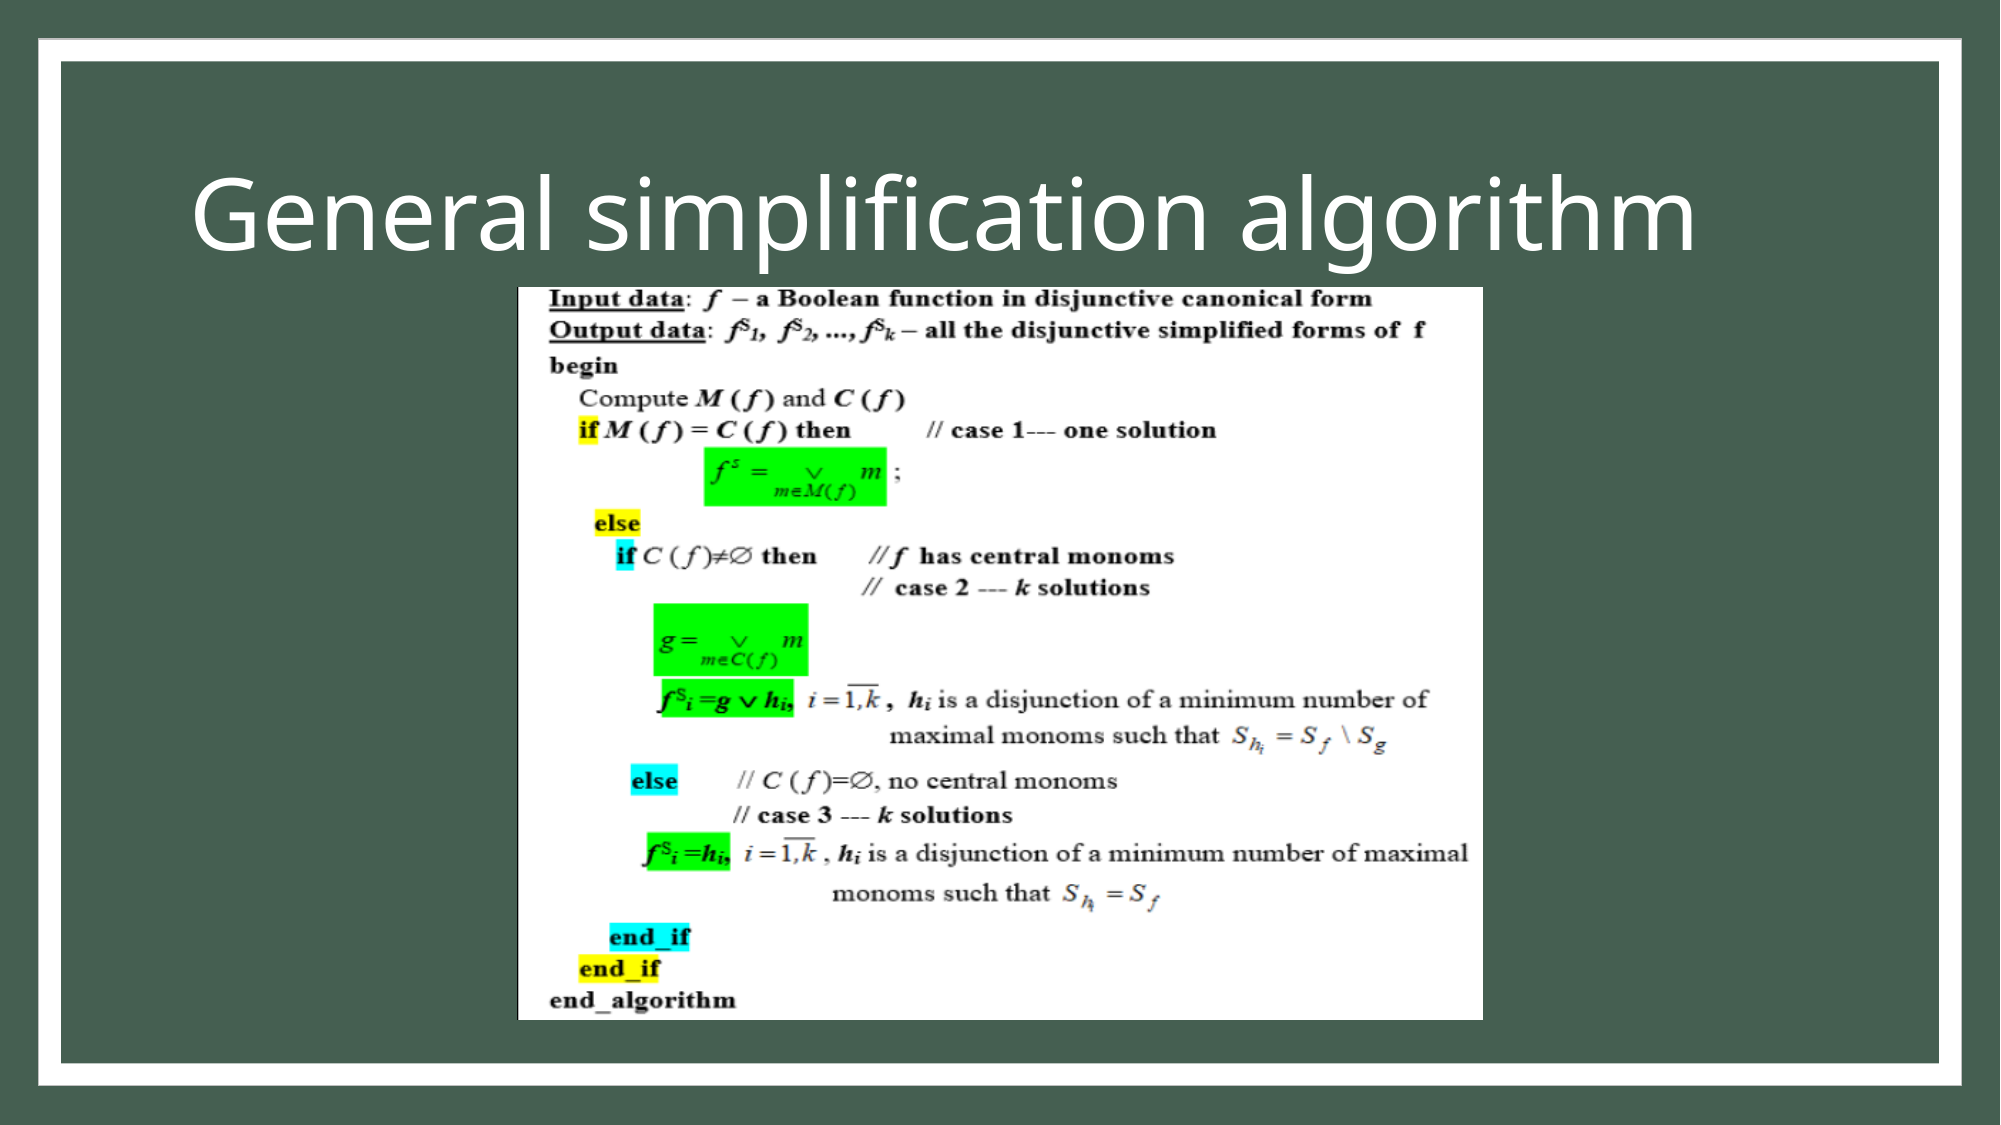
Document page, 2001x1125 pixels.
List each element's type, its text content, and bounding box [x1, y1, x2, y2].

title General simplification algorithm [174, 105, 1825, 331]
picture [517, 287, 1483, 1020]
